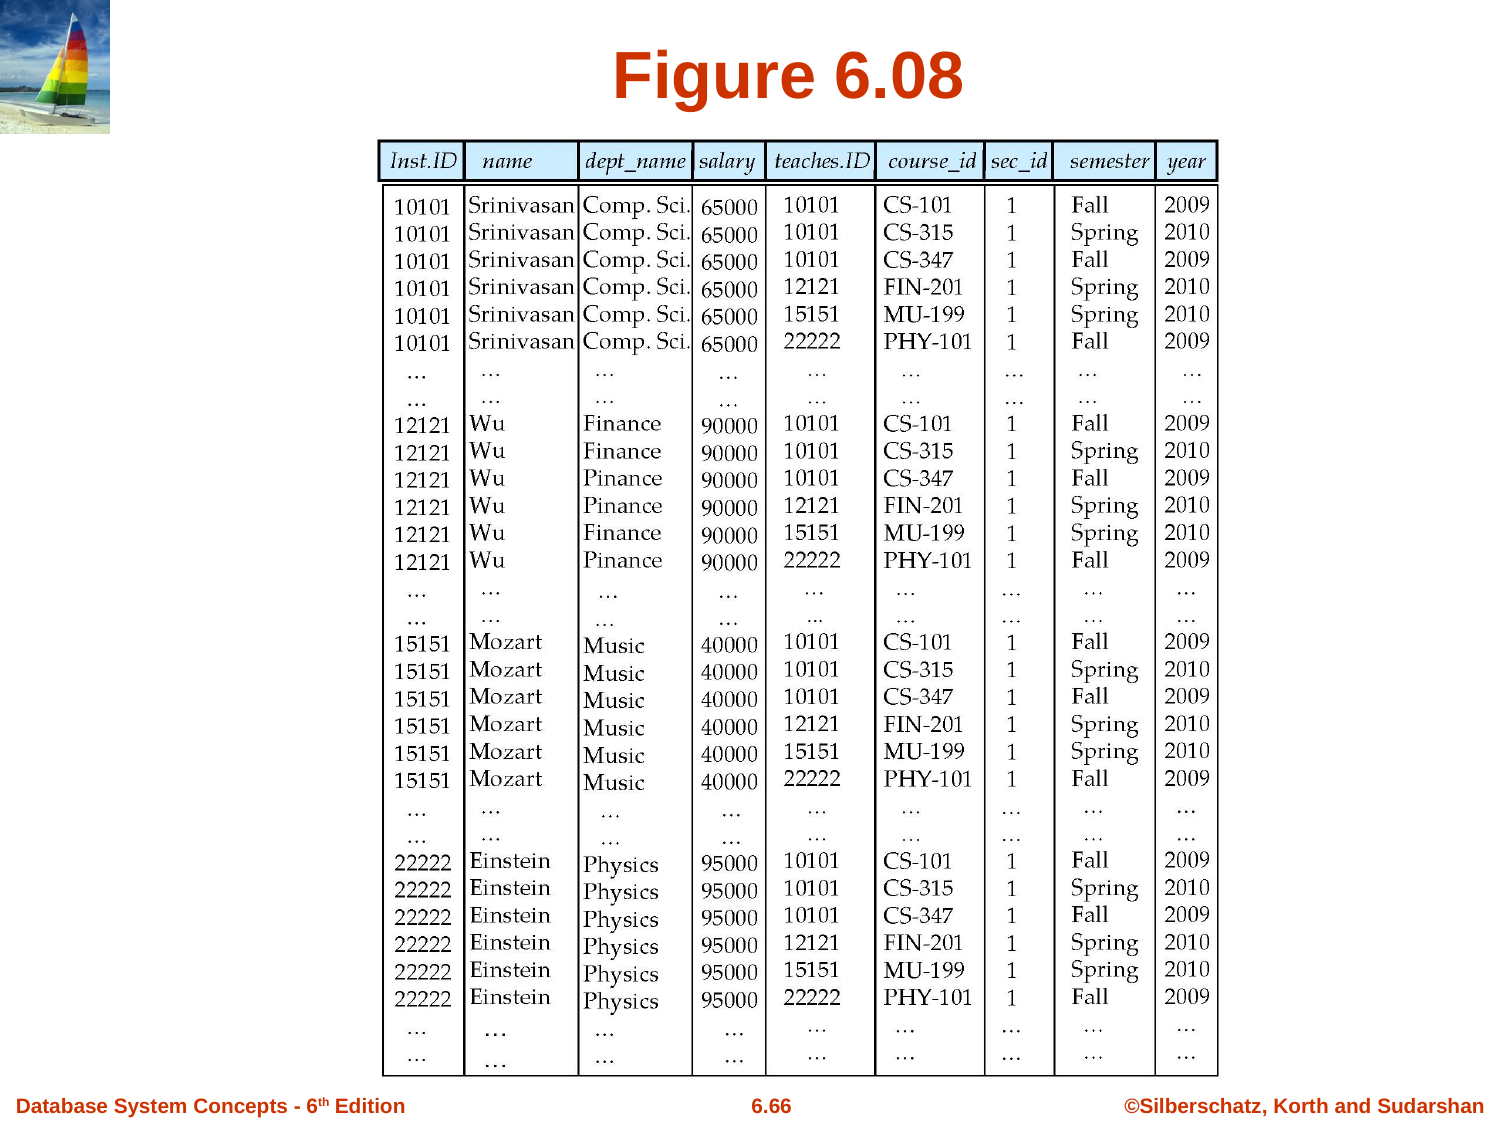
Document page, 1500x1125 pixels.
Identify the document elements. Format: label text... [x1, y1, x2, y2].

picture [376, 131, 1227, 1085]
title Figure 6.08 [125, 18, 1452, 120]
picture [0, 0, 110, 134]
